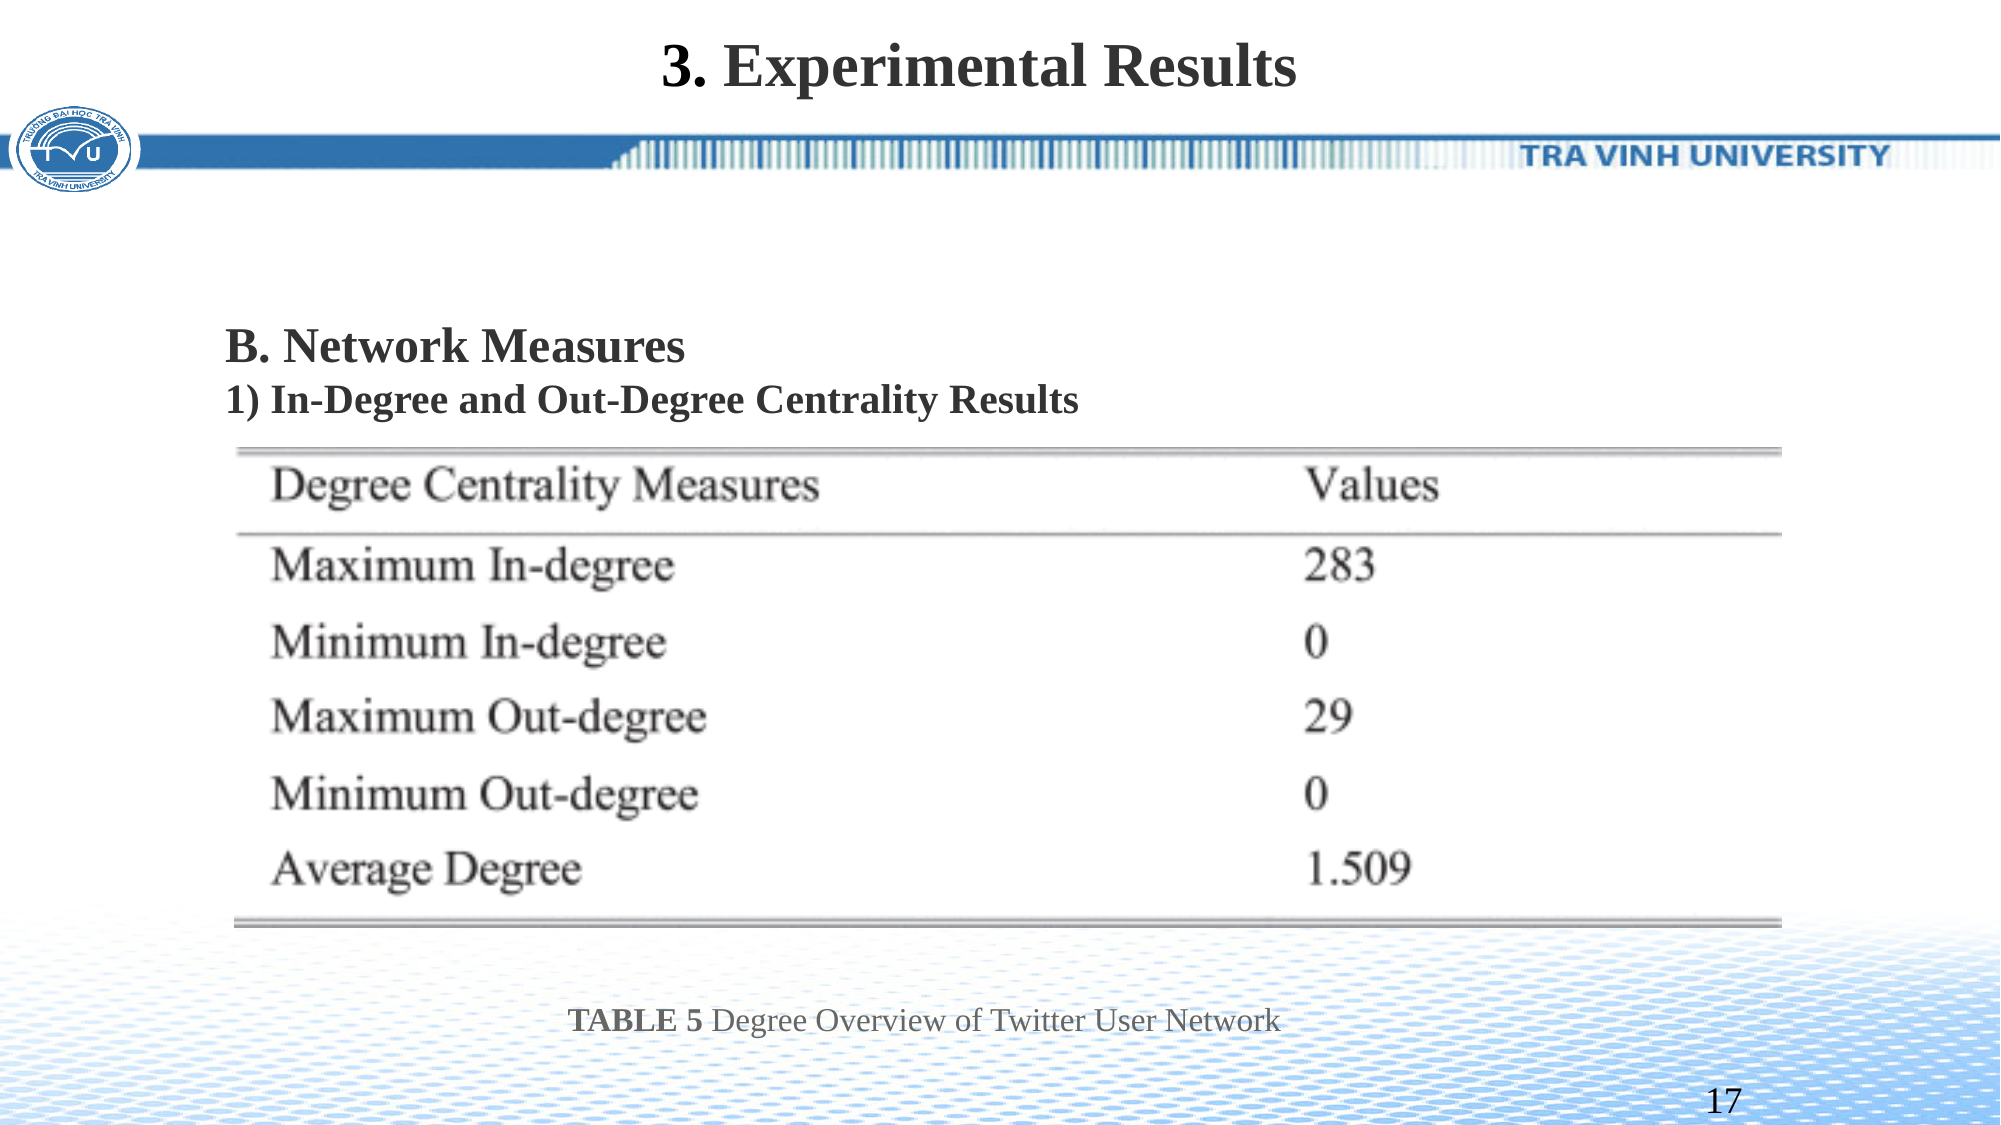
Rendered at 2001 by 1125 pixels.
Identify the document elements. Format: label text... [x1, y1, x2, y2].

text_box B. Network Measures 1) In-Degree and Out-Degree Centrality Results [209, 304, 1691, 790]
picture [0, 131, 14, 171]
picture [16, 106, 131, 192]
picture [136, 131, 2000, 171]
title 3. Experimental Results [39, 36, 1920, 162]
picture [0, 446, 2000, 1125]
slide_number 17 [1690, 1068, 1803, 1125]
text_box TABLE 5 Degree Overview of Twitter User Network [552, 990, 1390, 1046]
